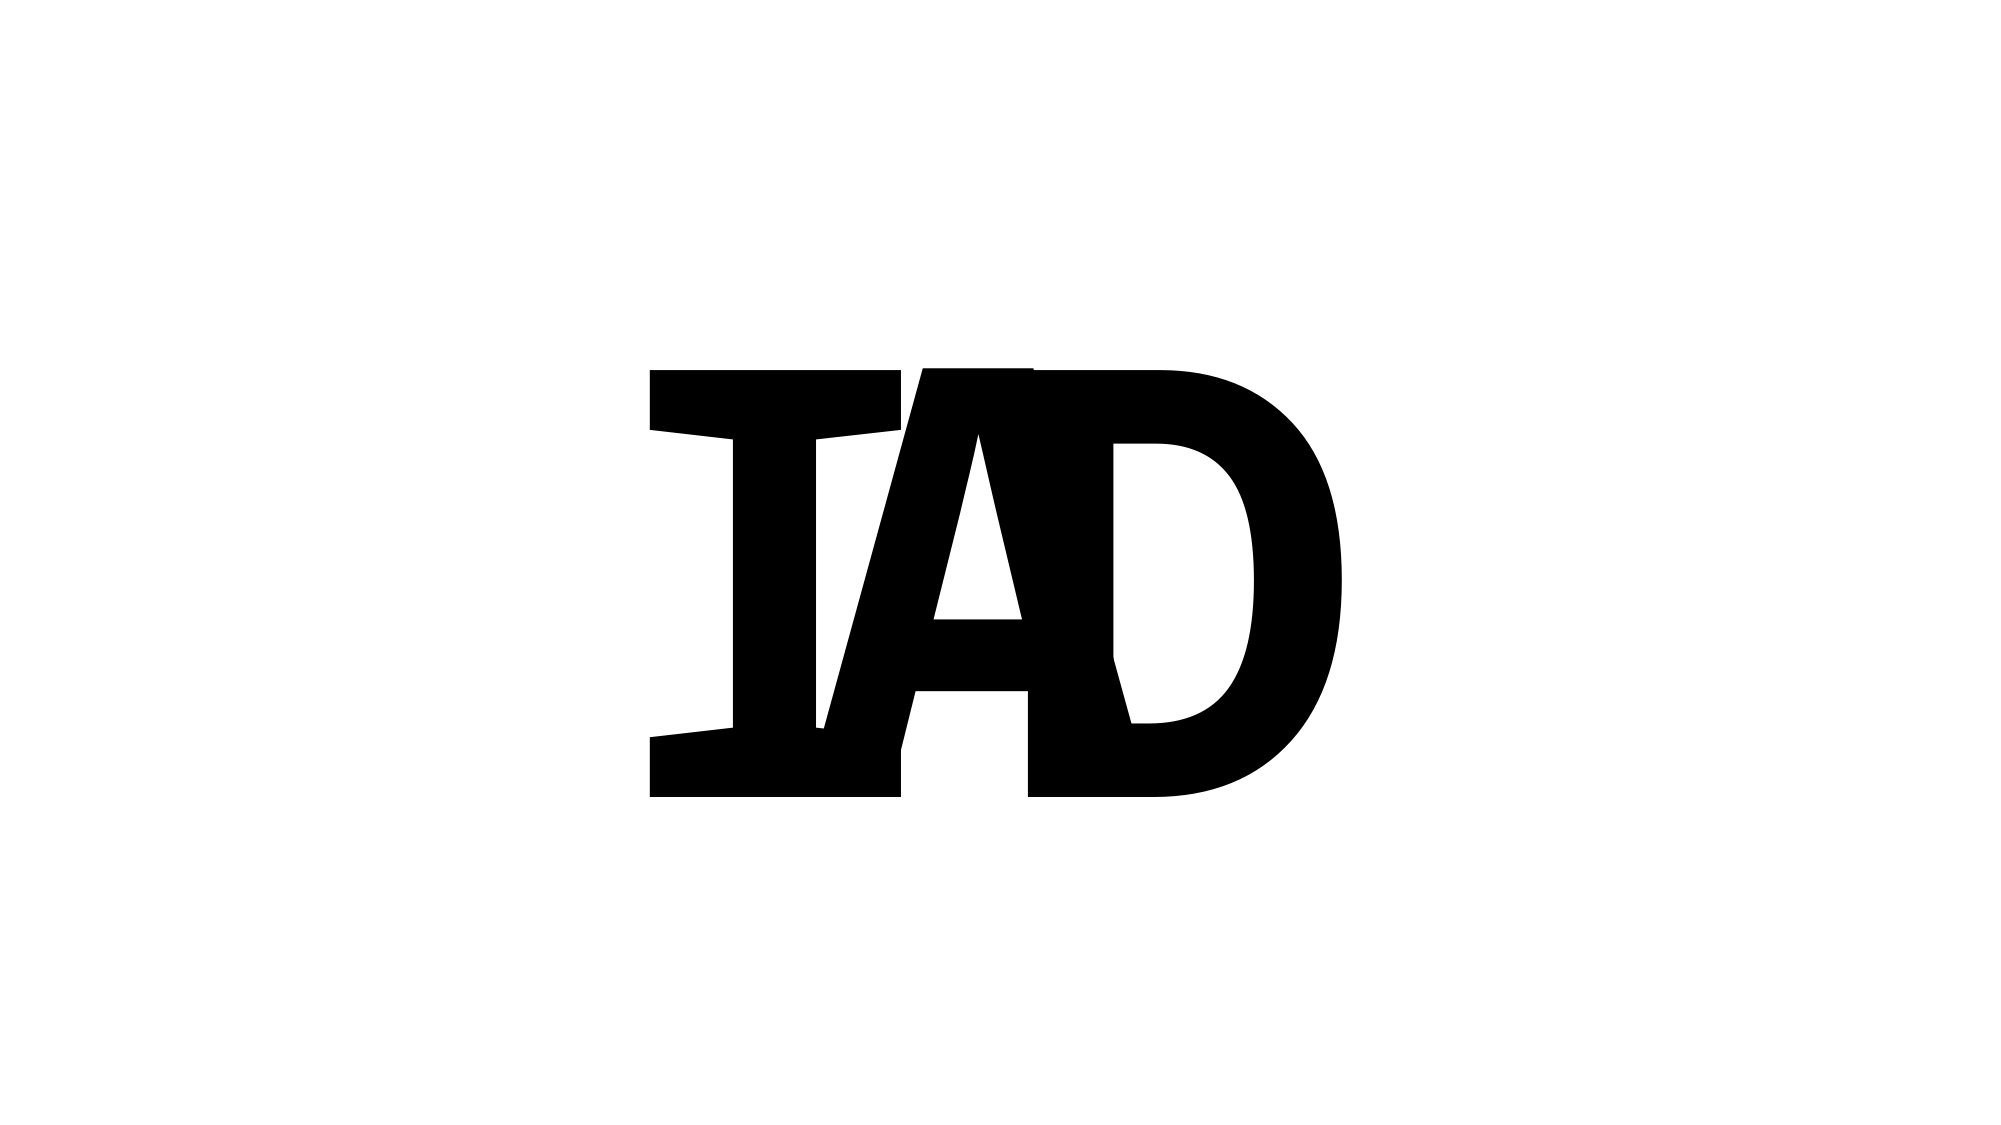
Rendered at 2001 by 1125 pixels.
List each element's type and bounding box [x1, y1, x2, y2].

text_box [582, 192, 1418, 933]
